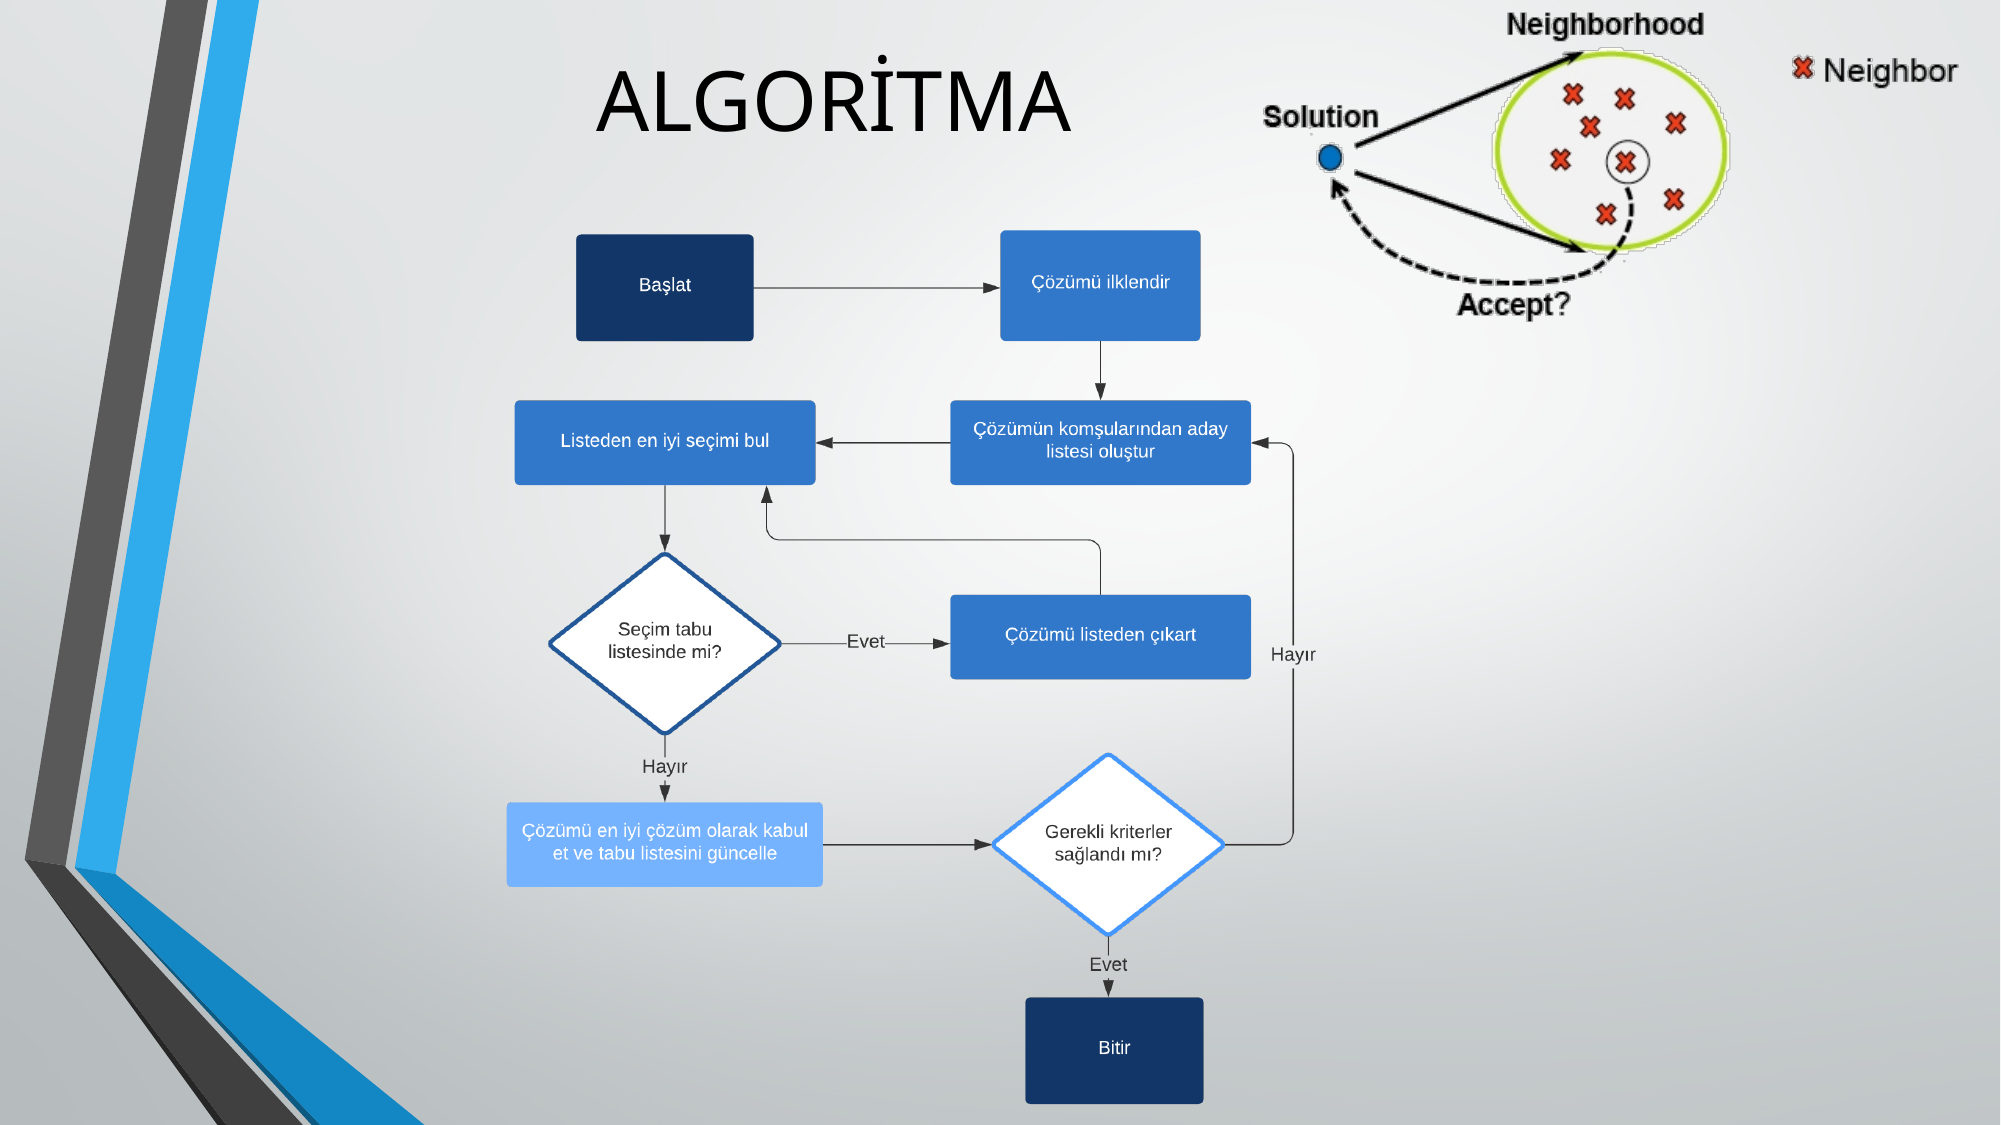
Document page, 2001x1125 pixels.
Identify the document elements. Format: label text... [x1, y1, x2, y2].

picture [279, 0, 1968, 1125]
title ALGORİTMA [12, 0, 1253, 196]
